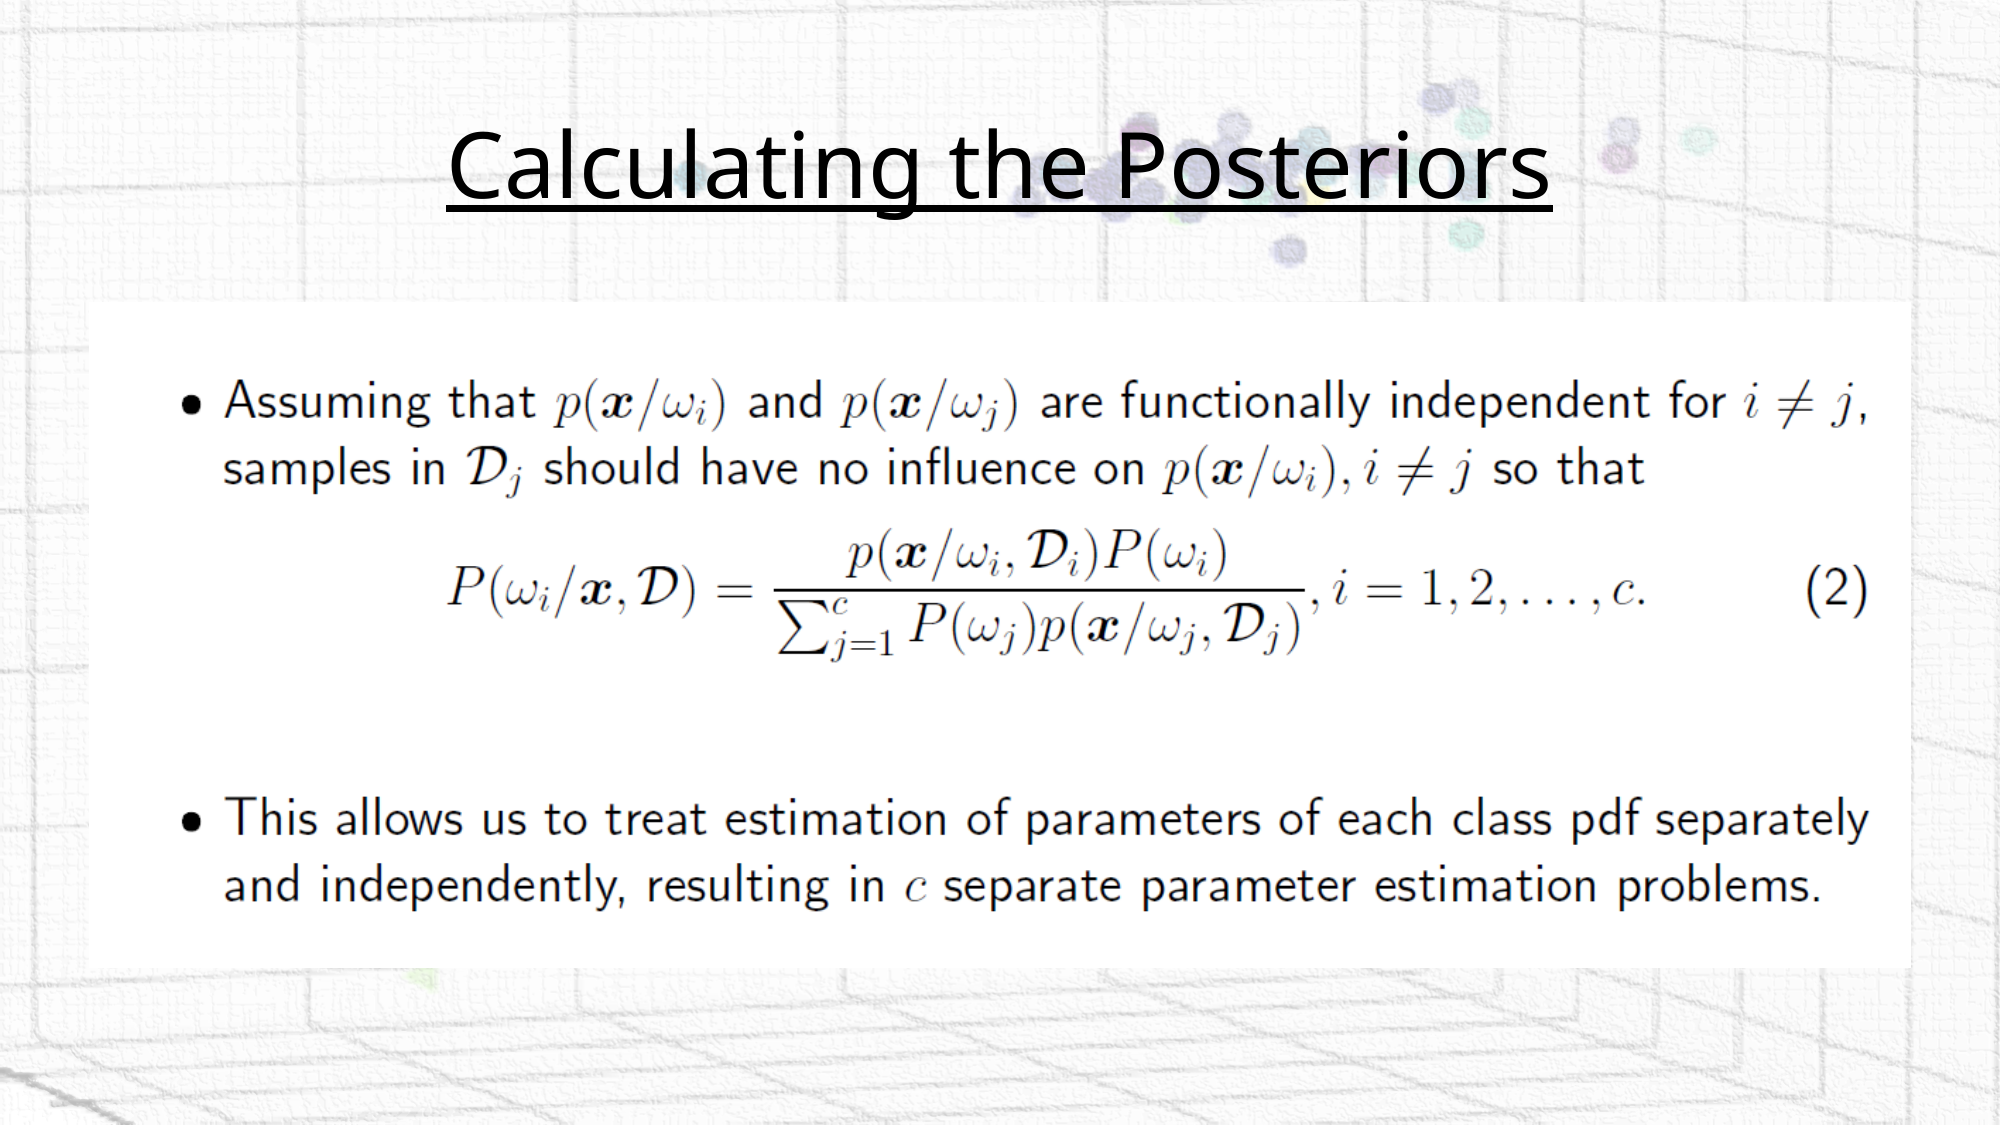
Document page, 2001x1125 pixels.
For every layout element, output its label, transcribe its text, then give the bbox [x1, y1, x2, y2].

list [89, 302, 1910, 968]
title Calculating the Posteriors [137, 59, 1863, 278]
